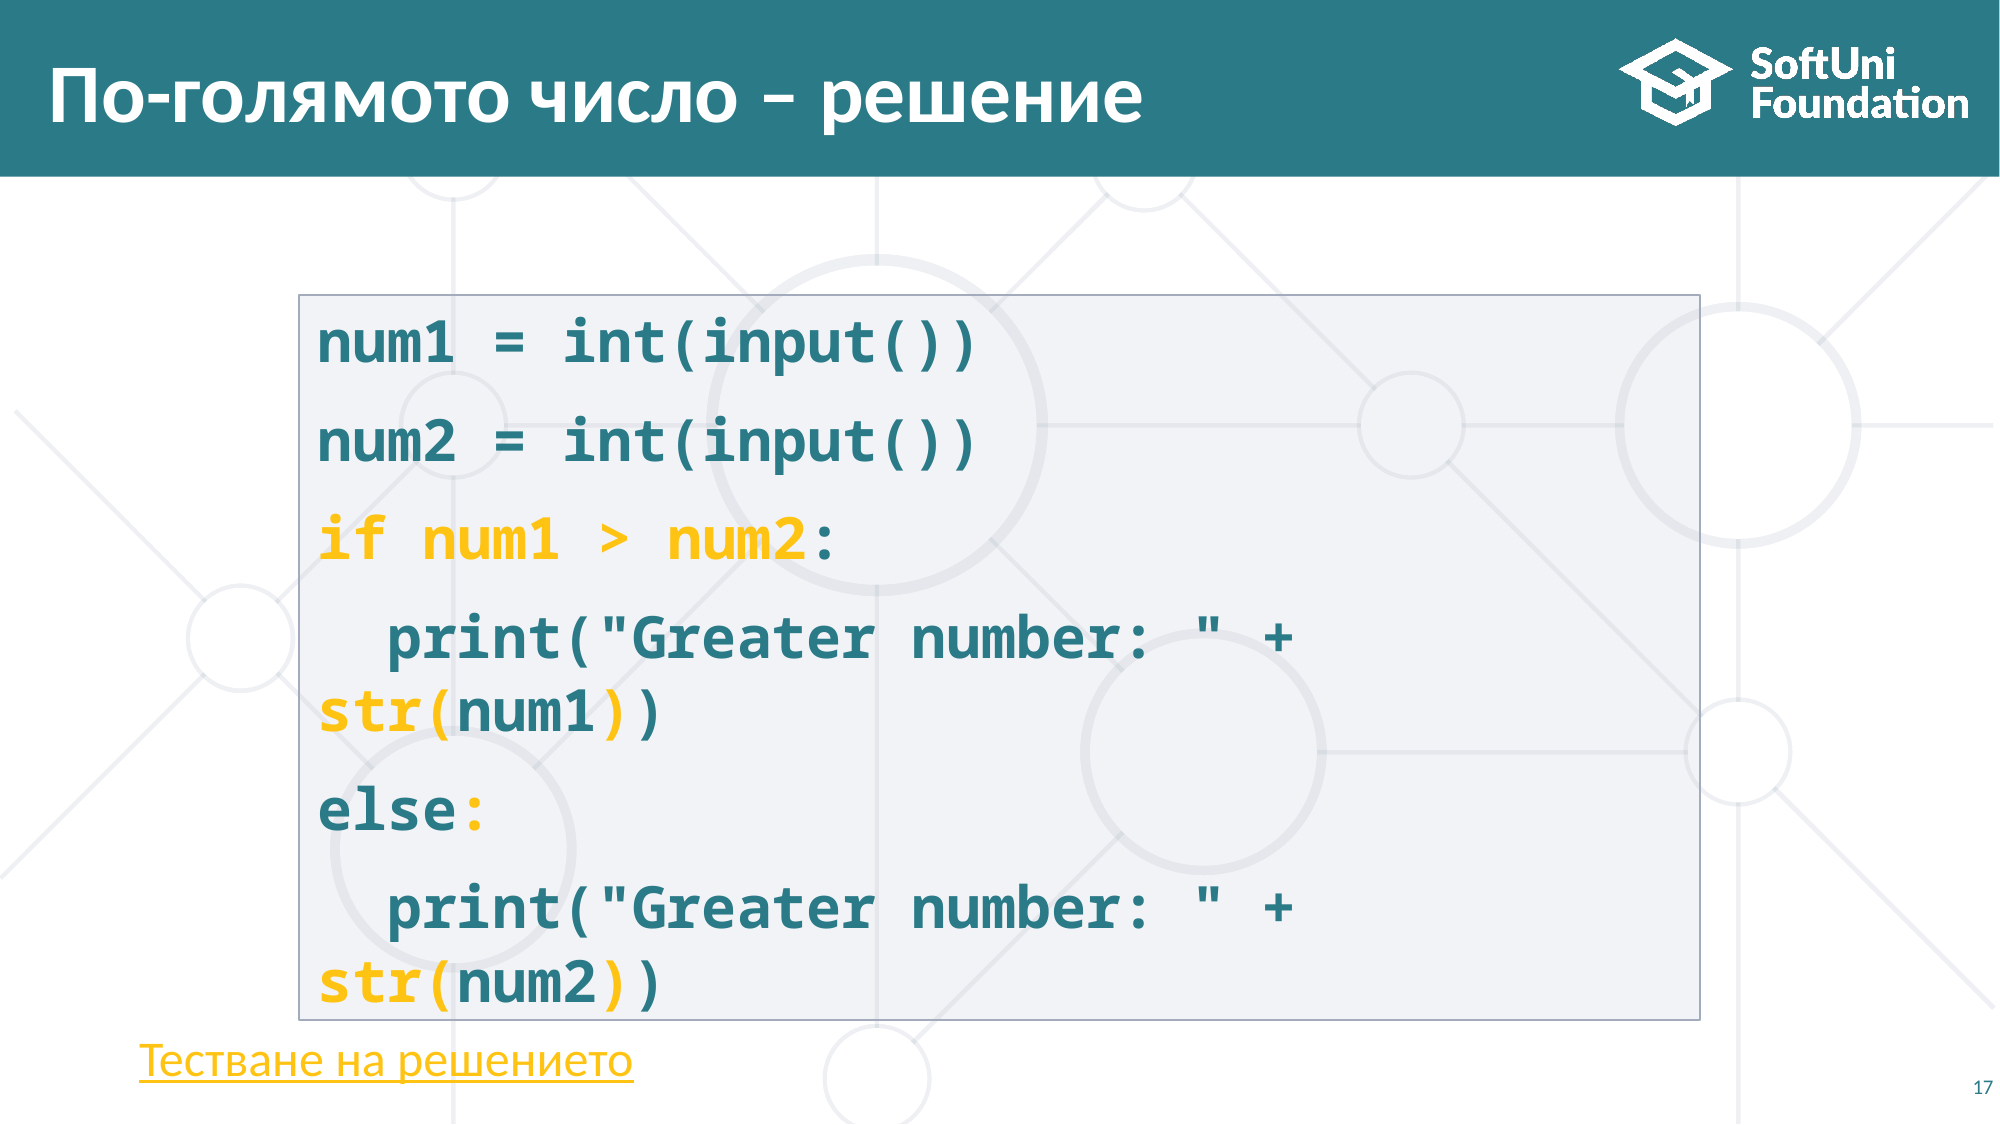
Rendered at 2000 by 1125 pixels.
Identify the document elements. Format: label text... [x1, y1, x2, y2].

slide_number 17 [1929, 1070, 2000, 1103]
title По-голямото число – решение [31, 16, 1591, 162]
list num1 = int(input()) num2 = int(input()) if num1 > num2: print("Greater number: " + str(num1)) else: print("Greater number: " + str(num2)) [299, 294, 1700, 1018]
picture [1618, 38, 1968, 126]
text_box Тестване на решението [124, 1018, 1875, 1094]
